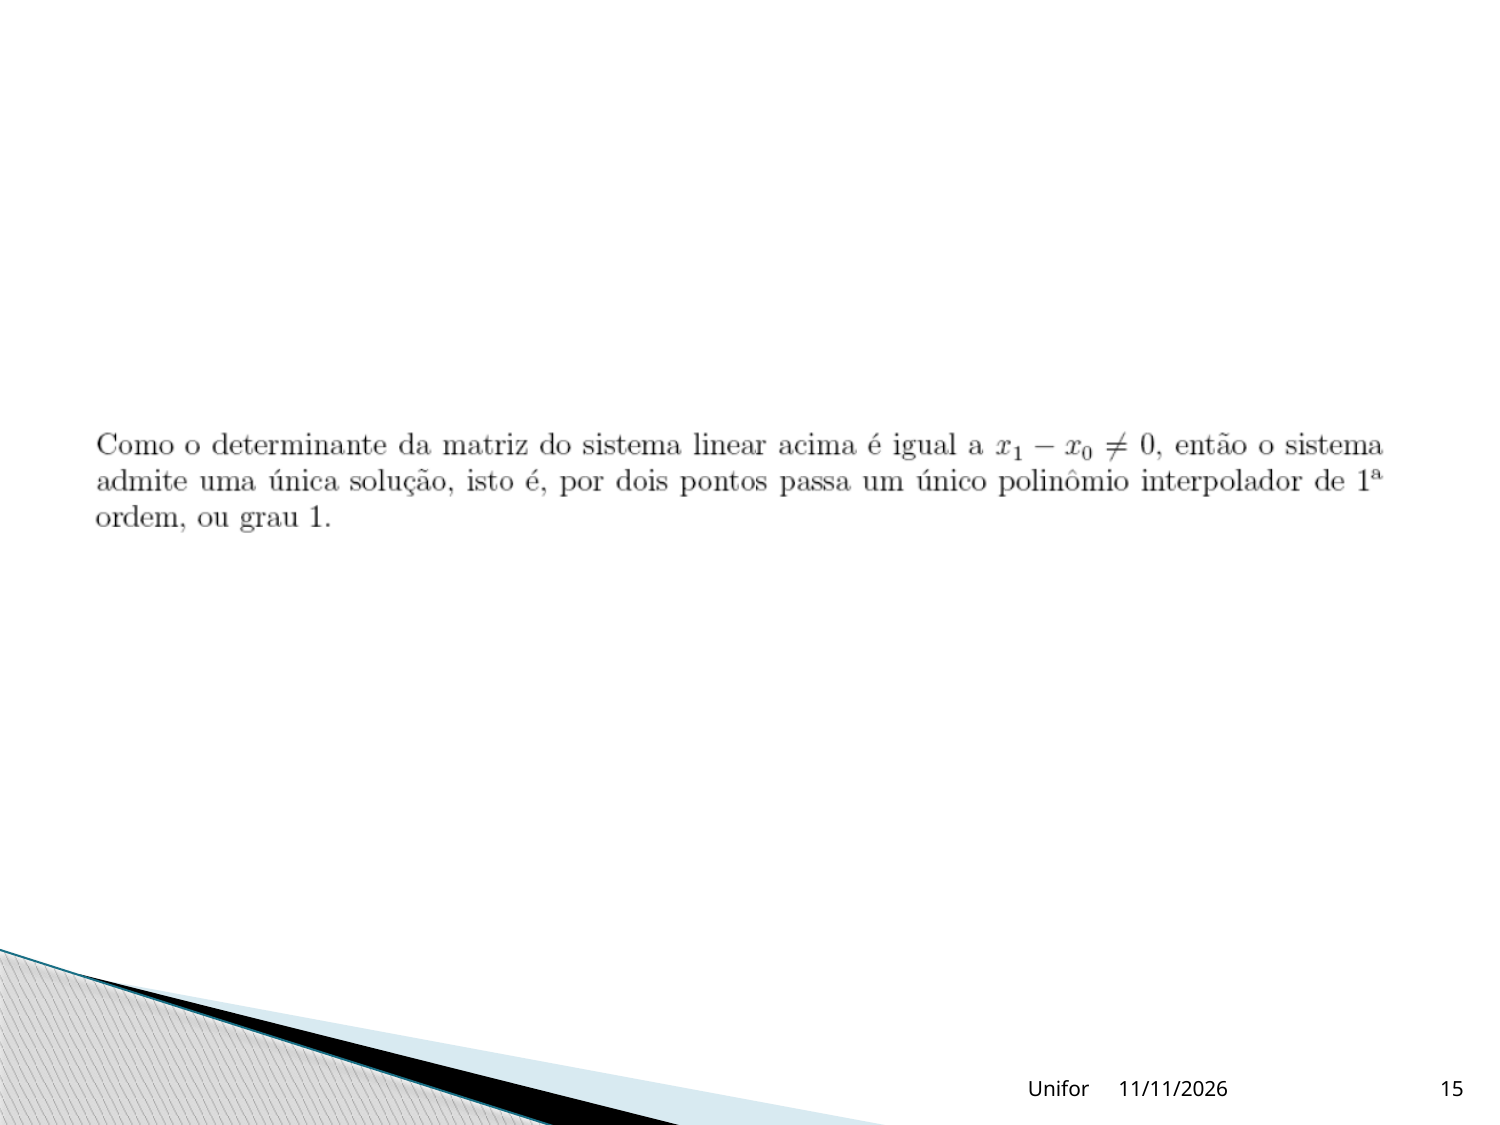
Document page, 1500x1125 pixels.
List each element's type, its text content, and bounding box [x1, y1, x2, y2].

slide_number 15 [1418, 1051, 1479, 1112]
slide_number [1105, 1051, 1418, 1112]
footer Unifor [718, 1051, 1105, 1112]
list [76, 408, 1427, 543]
